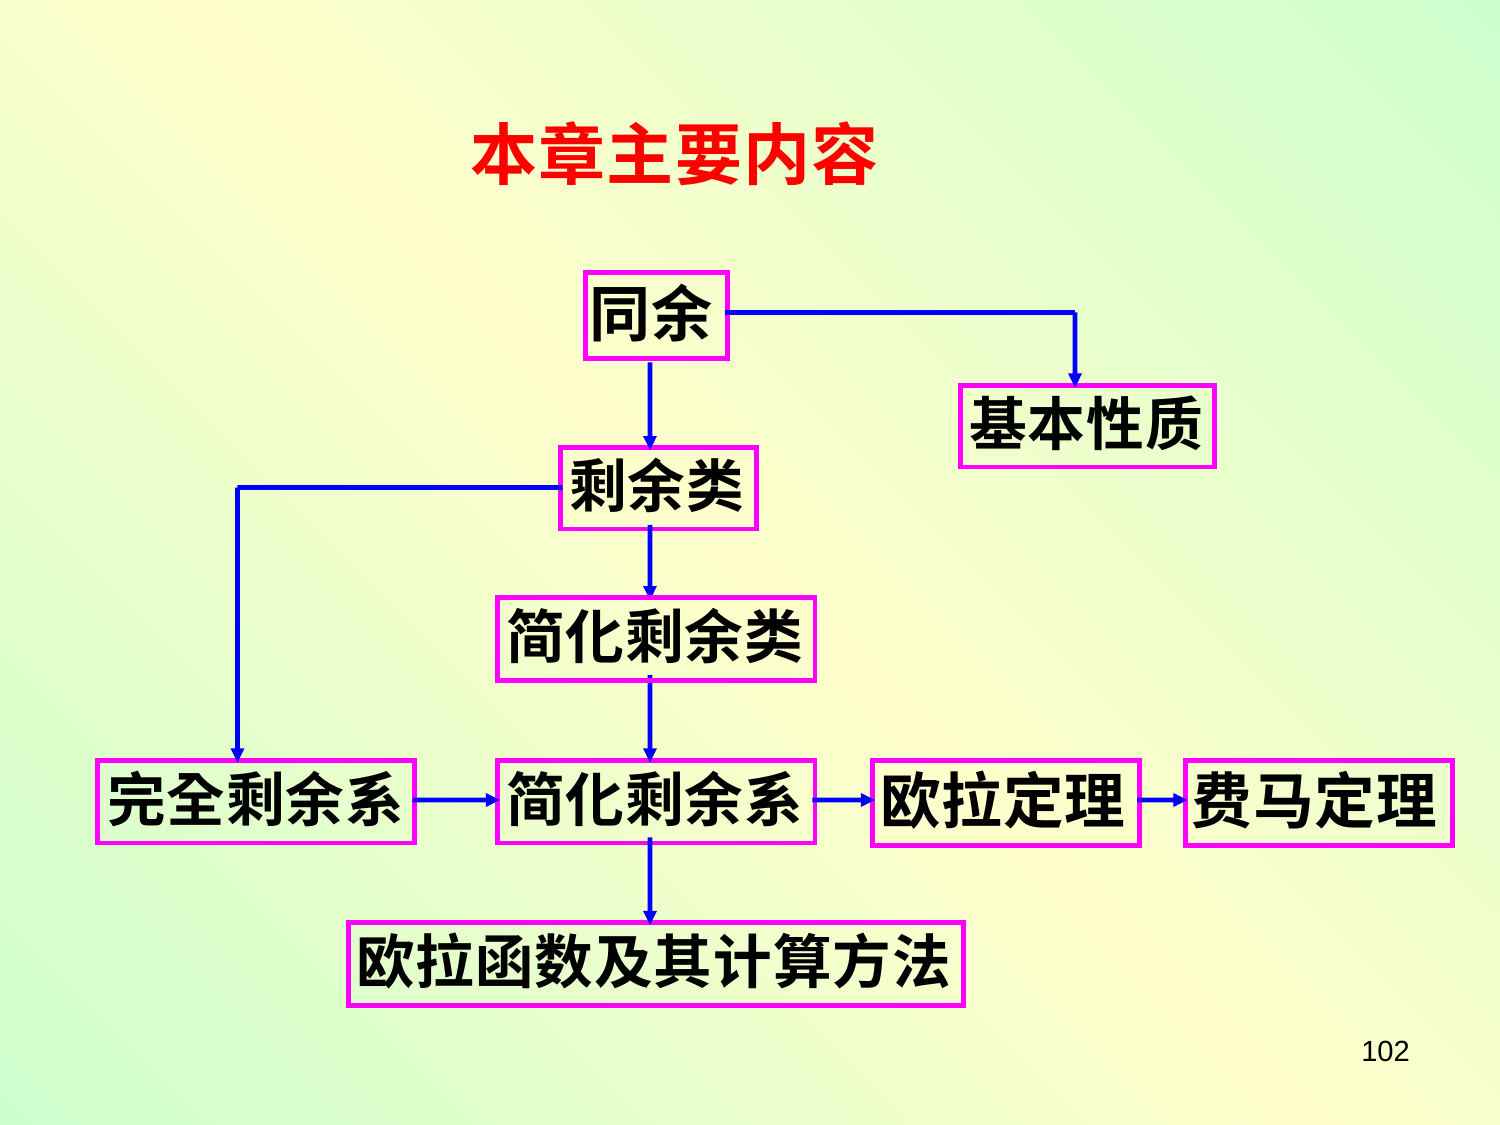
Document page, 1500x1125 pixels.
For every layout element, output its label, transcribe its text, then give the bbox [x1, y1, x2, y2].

text_box [413, 793, 499, 807]
text_box [231, 487, 244, 762]
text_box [499, 762, 813, 841]
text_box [462, 112, 893, 202]
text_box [1187, 762, 1450, 844]
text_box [587, 274, 725, 357]
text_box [874, 762, 1138, 844]
text_box [643, 362, 657, 449]
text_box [99, 762, 413, 841]
text_box [643, 683, 657, 762]
text_box [643, 841, 657, 924]
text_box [962, 387, 1213, 465]
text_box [350, 924, 962, 1004]
text_box [1138, 793, 1187, 807]
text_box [499, 599, 813, 679]
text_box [562, 449, 755, 527]
text_box [813, 793, 874, 807]
text_box [1068, 312, 1082, 387]
slide_number 102 [1074, 1024, 1425, 1103]
text_box [643, 527, 657, 595]
